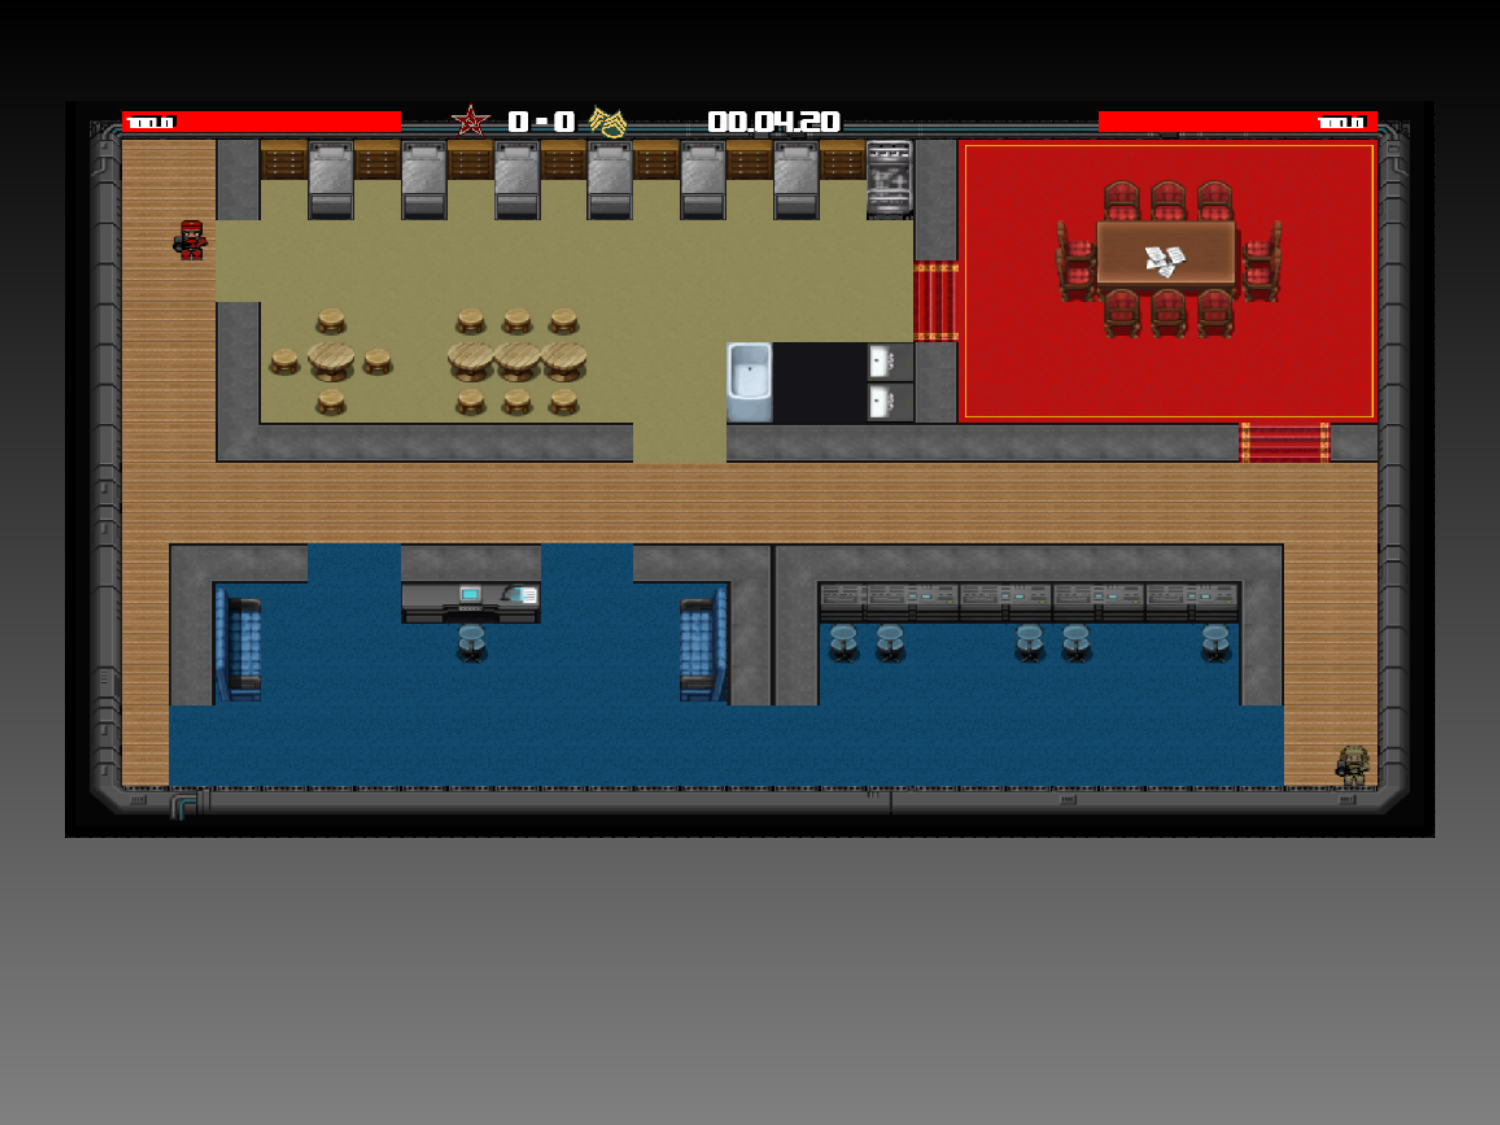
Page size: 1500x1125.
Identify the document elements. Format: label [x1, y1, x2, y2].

picture [64, 101, 1436, 838]
